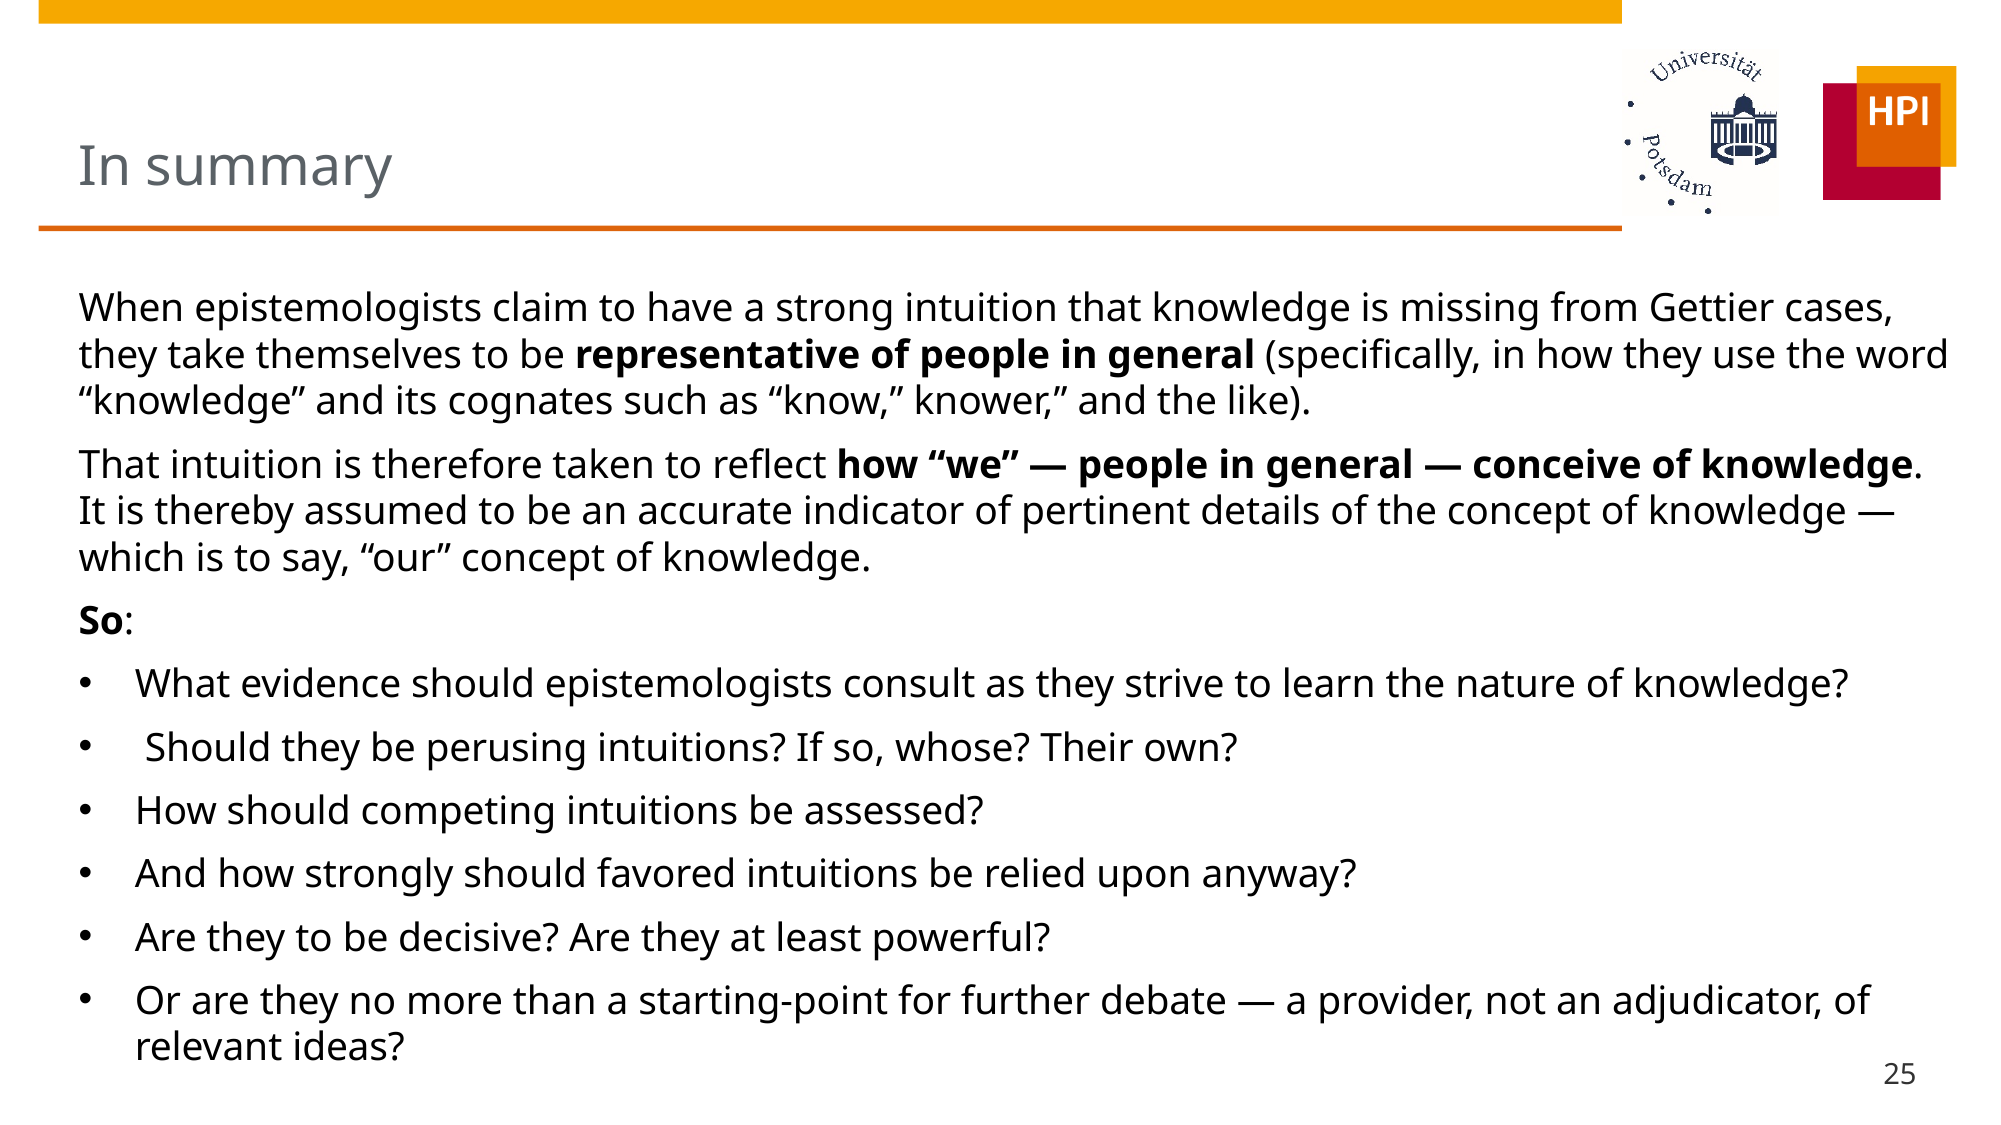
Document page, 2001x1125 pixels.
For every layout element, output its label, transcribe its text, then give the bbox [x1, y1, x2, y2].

slide_number 25 [1865, 1011, 1961, 1096]
list When epistemologists claim to have a strong intuition that knowledge is missing from Gettier cases, they take themselves to be representative of people in general (specifically, in how they use the word “knowledge” and its cognates such as “know,” knower,” and the like). That intuition is therefore taken to reflect how “we” — people in general — conceive of knowledge. It is thereby assumed to be an accurate indicator of pertinent details of the concept of knowledge — which is to say, “our” concept of knowledge. So: What evidence should epistemologists consult as they strive to learn the nature of knowledge? Should they be perusing intuitions? If so, whose? Their own? How should competing intuitions be assessed? And how strongly should favored intuitions be relied upon anyway? Are they to be decisive? Are they at least powerful? Or are they no more than a starting-point for further debate — a provider, not an adjudicator, of relevant ideas? [78, 271, 1961, 1051]
picture [1622, 49, 1779, 216]
picture [1823, 66, 1957, 200]
title In summary [78, 23, 1583, 227]
